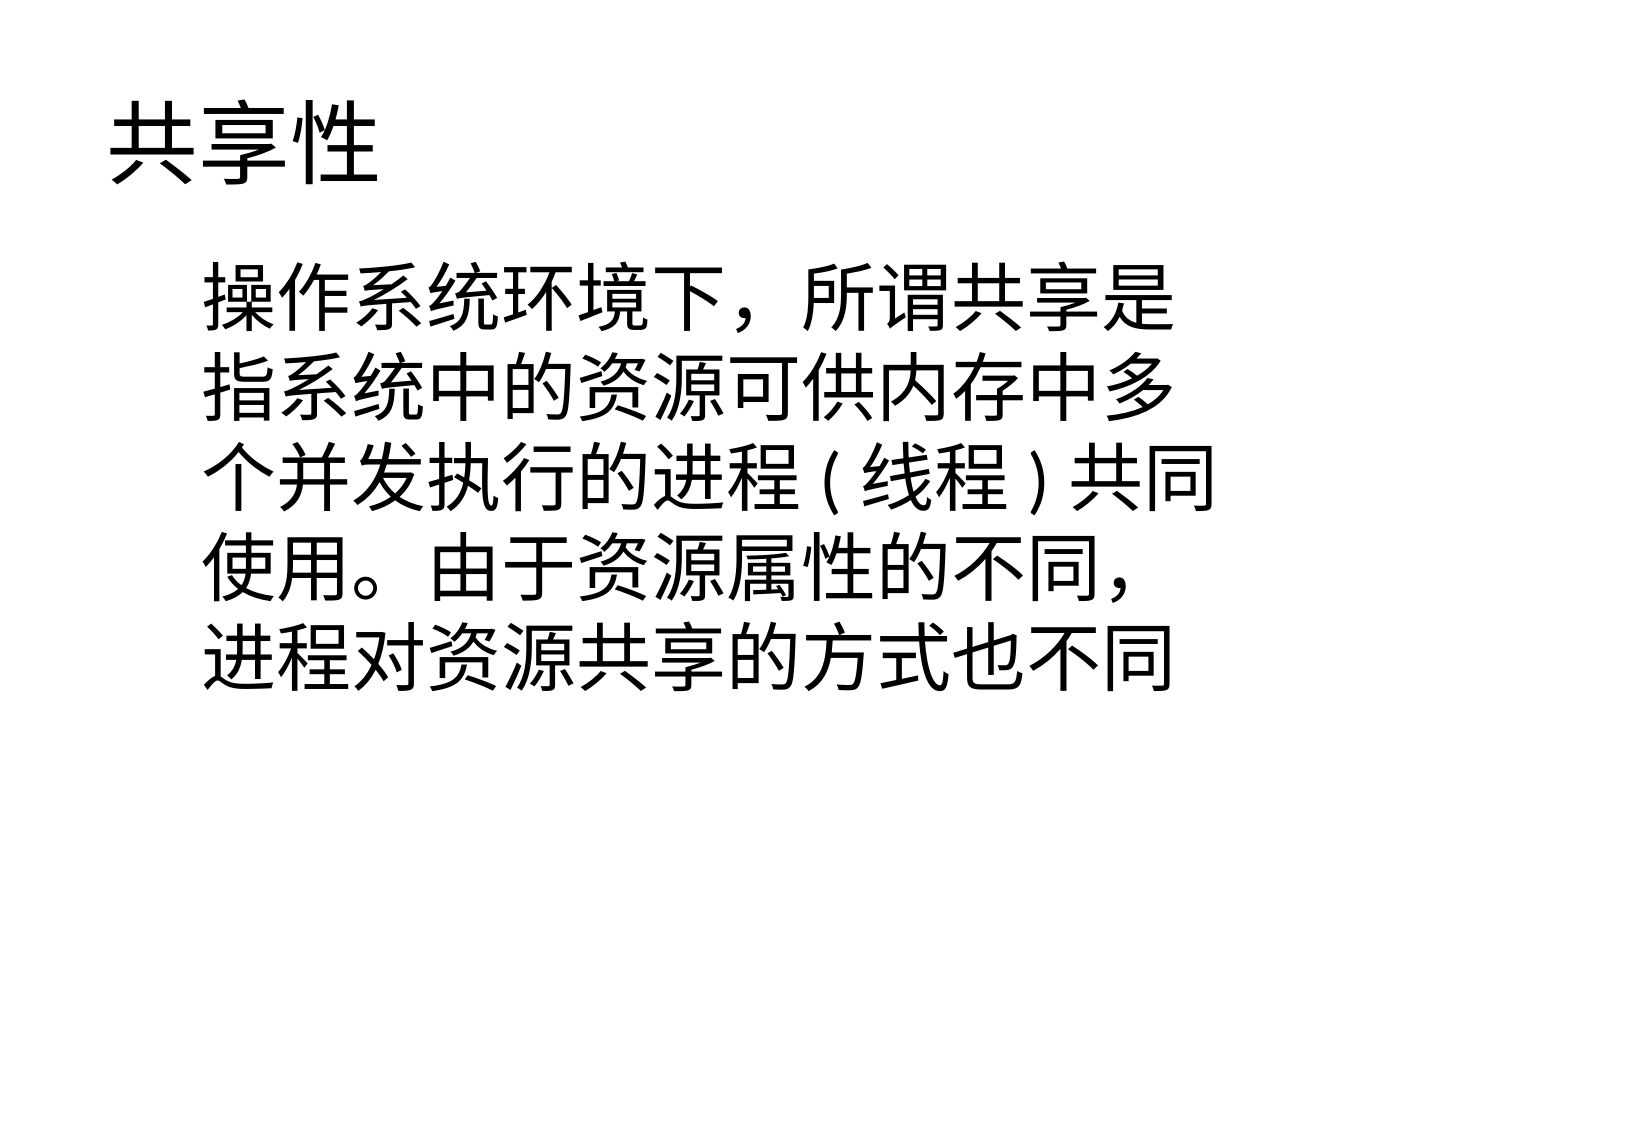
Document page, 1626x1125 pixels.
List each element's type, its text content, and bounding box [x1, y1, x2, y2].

text_box 共享性 [91, 78, 518, 203]
text_box 操作系统环境下，所谓共享是指系统中的资源可供内存中多个并发执行的进程(线程)共同使用。由于资源属性的不同，进程对资源共享的方式也不同 [186, 243, 1250, 799]
